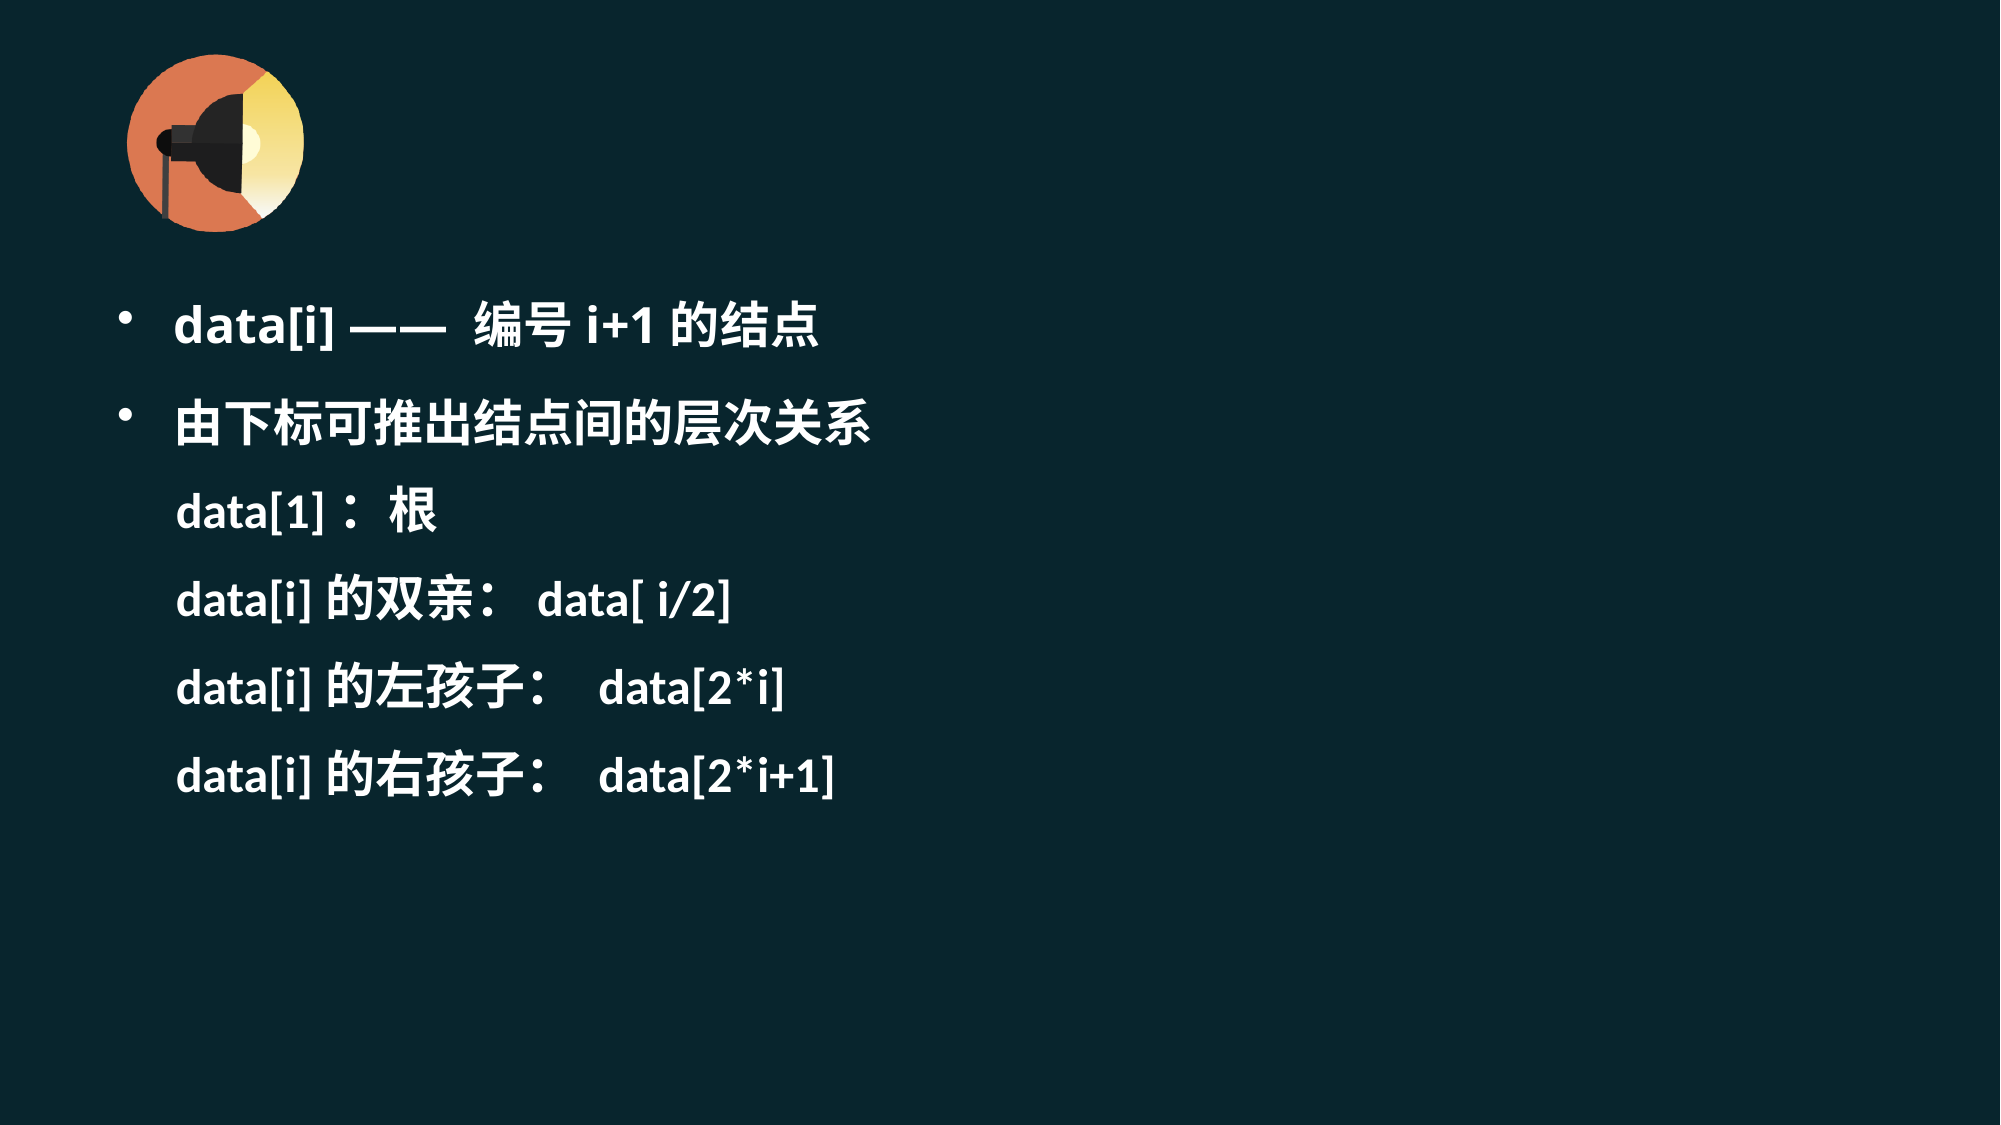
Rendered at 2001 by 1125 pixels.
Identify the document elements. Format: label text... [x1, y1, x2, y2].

list data[i] —— 编号i+1的结点 由下标可推出结点间的层次关系 data[1]：根 data[i]的双亲：data[ i/2] data[i]的左孩子： data[2*i] data[i]的右孩子： data[2*i+1] [102, 285, 1903, 1010]
picture [126, 54, 304, 232]
